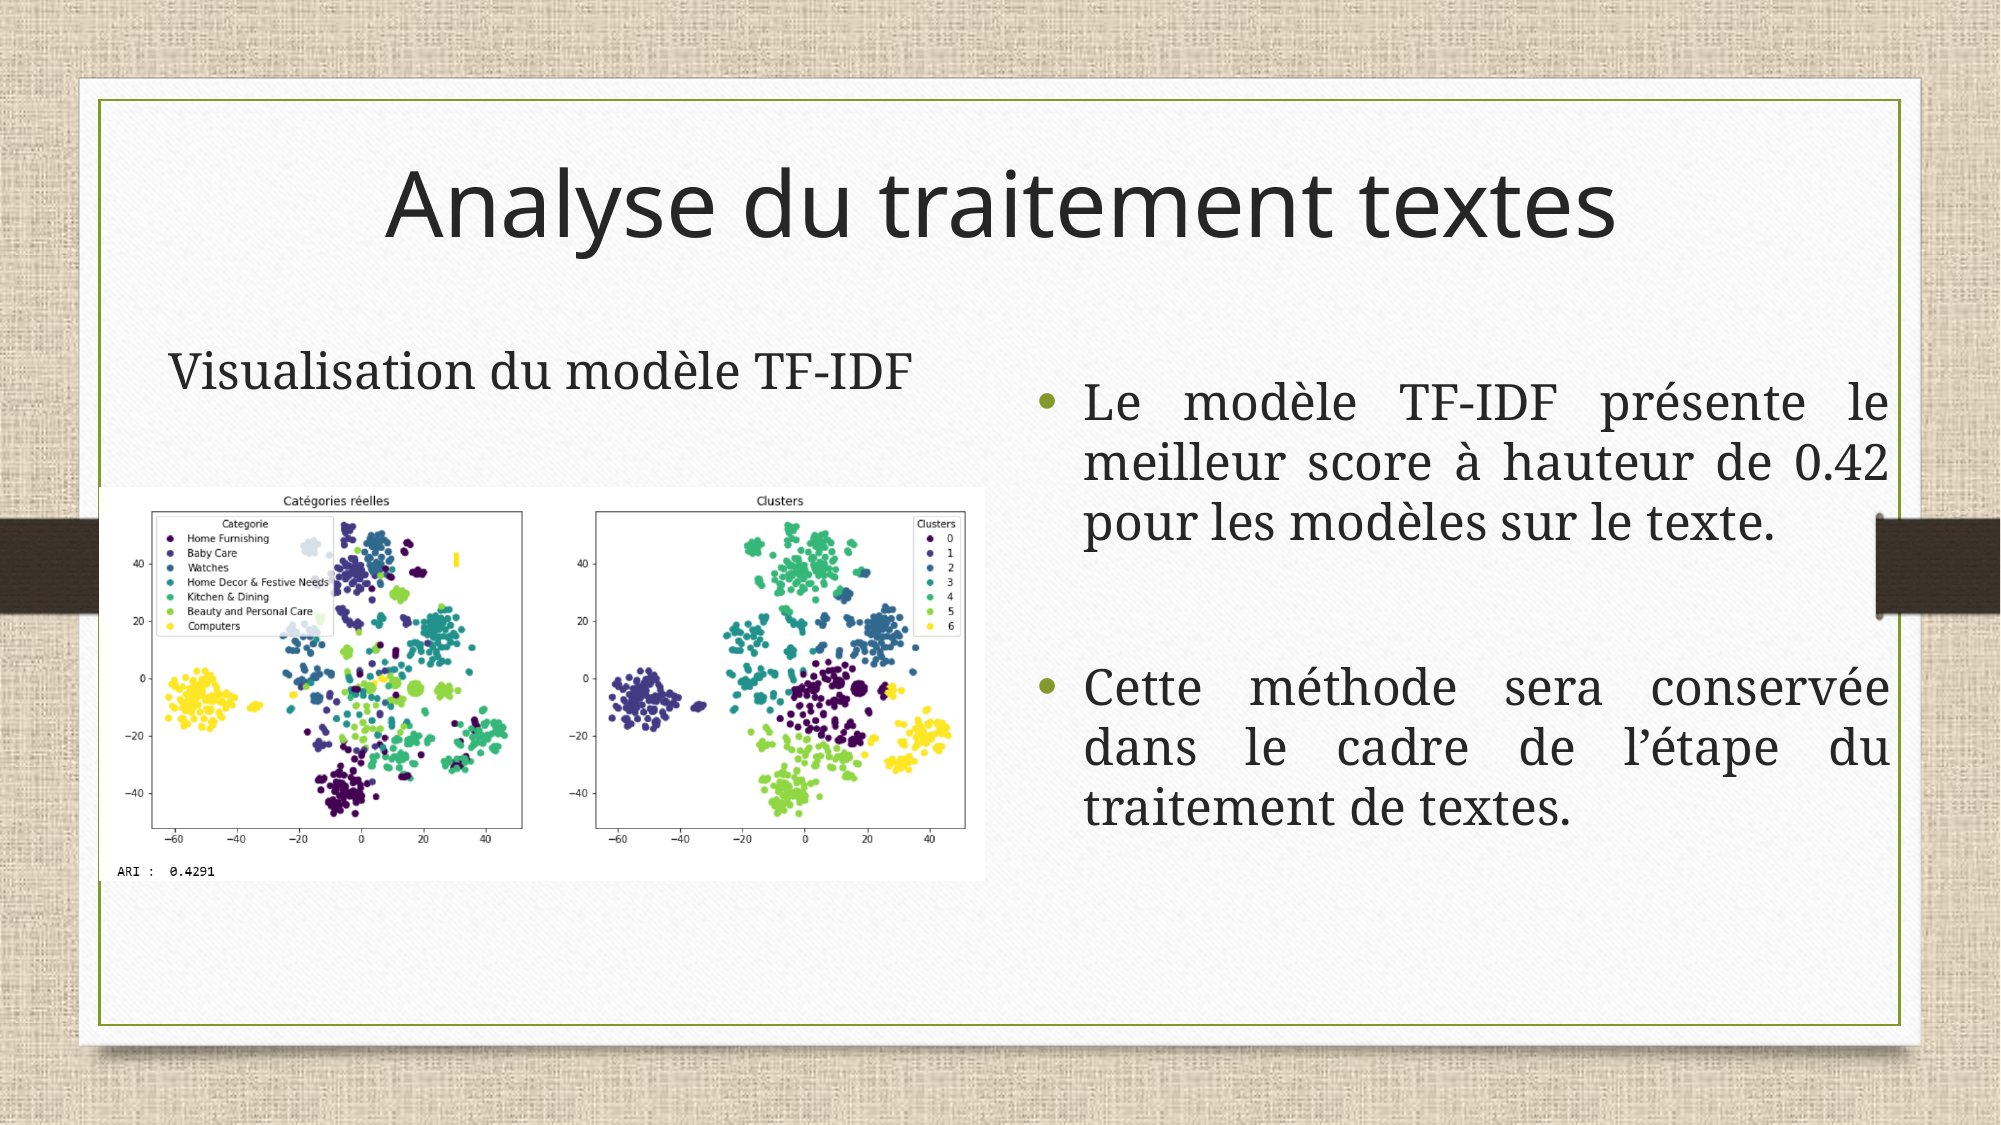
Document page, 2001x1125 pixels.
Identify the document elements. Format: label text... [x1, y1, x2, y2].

list Le modèle TF-IDF présente le meilleur score à hauteur de 0.42 pour les modèles sur le texte. Cette méthode sera conservée dans le cadre de l’étape du traitement de textes. [1022, 363, 1906, 1005]
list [99, 487, 985, 881]
list Visualisation du modèle TF-IDF [99, 307, 983, 408]
title Analyse du traitement textes [215, 93, 1790, 308]
picture [0, 0, 2001, 1125]
